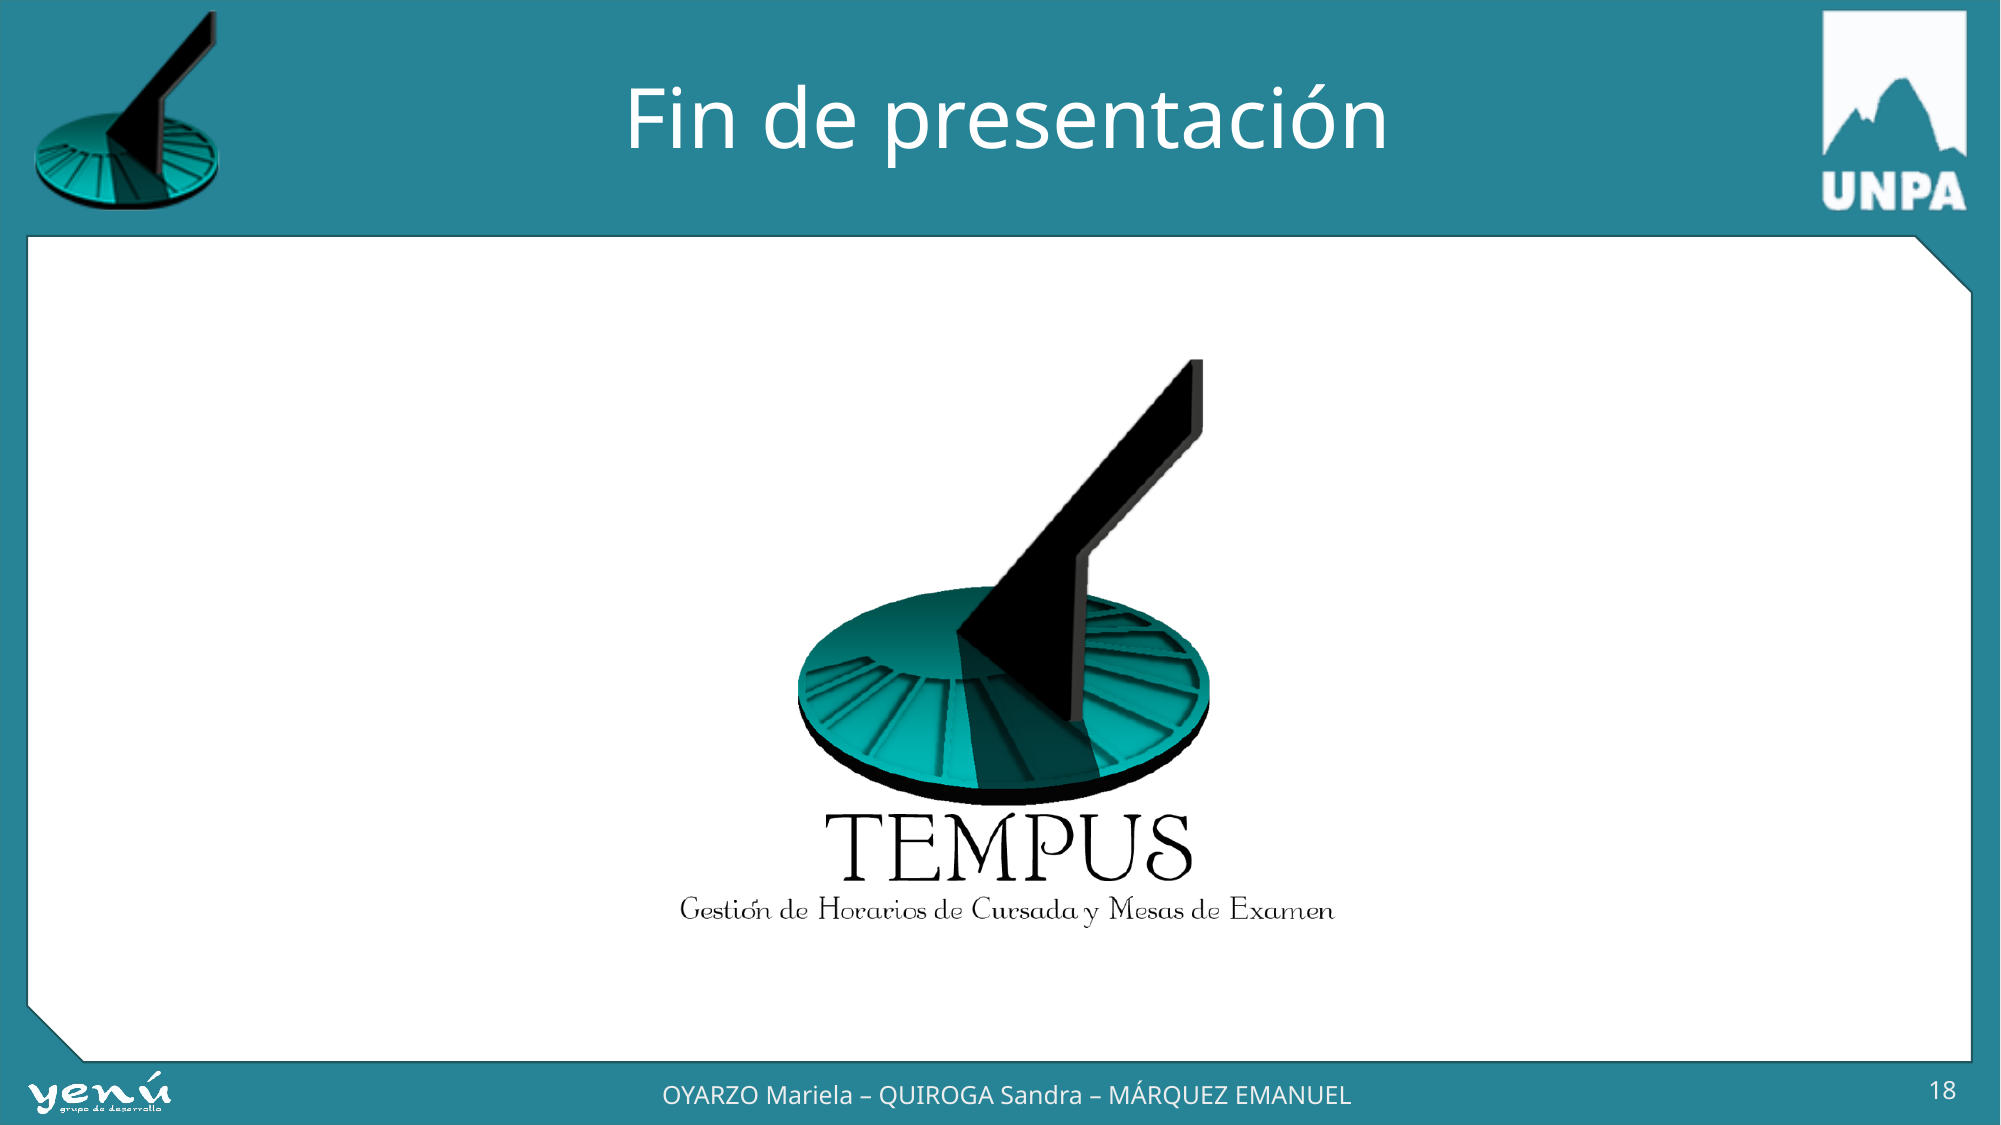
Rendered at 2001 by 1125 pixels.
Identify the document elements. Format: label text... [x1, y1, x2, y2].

picture [27, 1053, 172, 1125]
footer OYARZO Mariela – QUIROGA Sandra – MÁRQUEZ EMANUEL [501, 1066, 1514, 1125]
slide_number 18 [1689, 1062, 1972, 1121]
picture [27, 5, 236, 215]
picture [677, 351, 1338, 945]
picture [1820, 0, 1972, 224]
title Fin de presentación [401, 12, 1614, 230]
